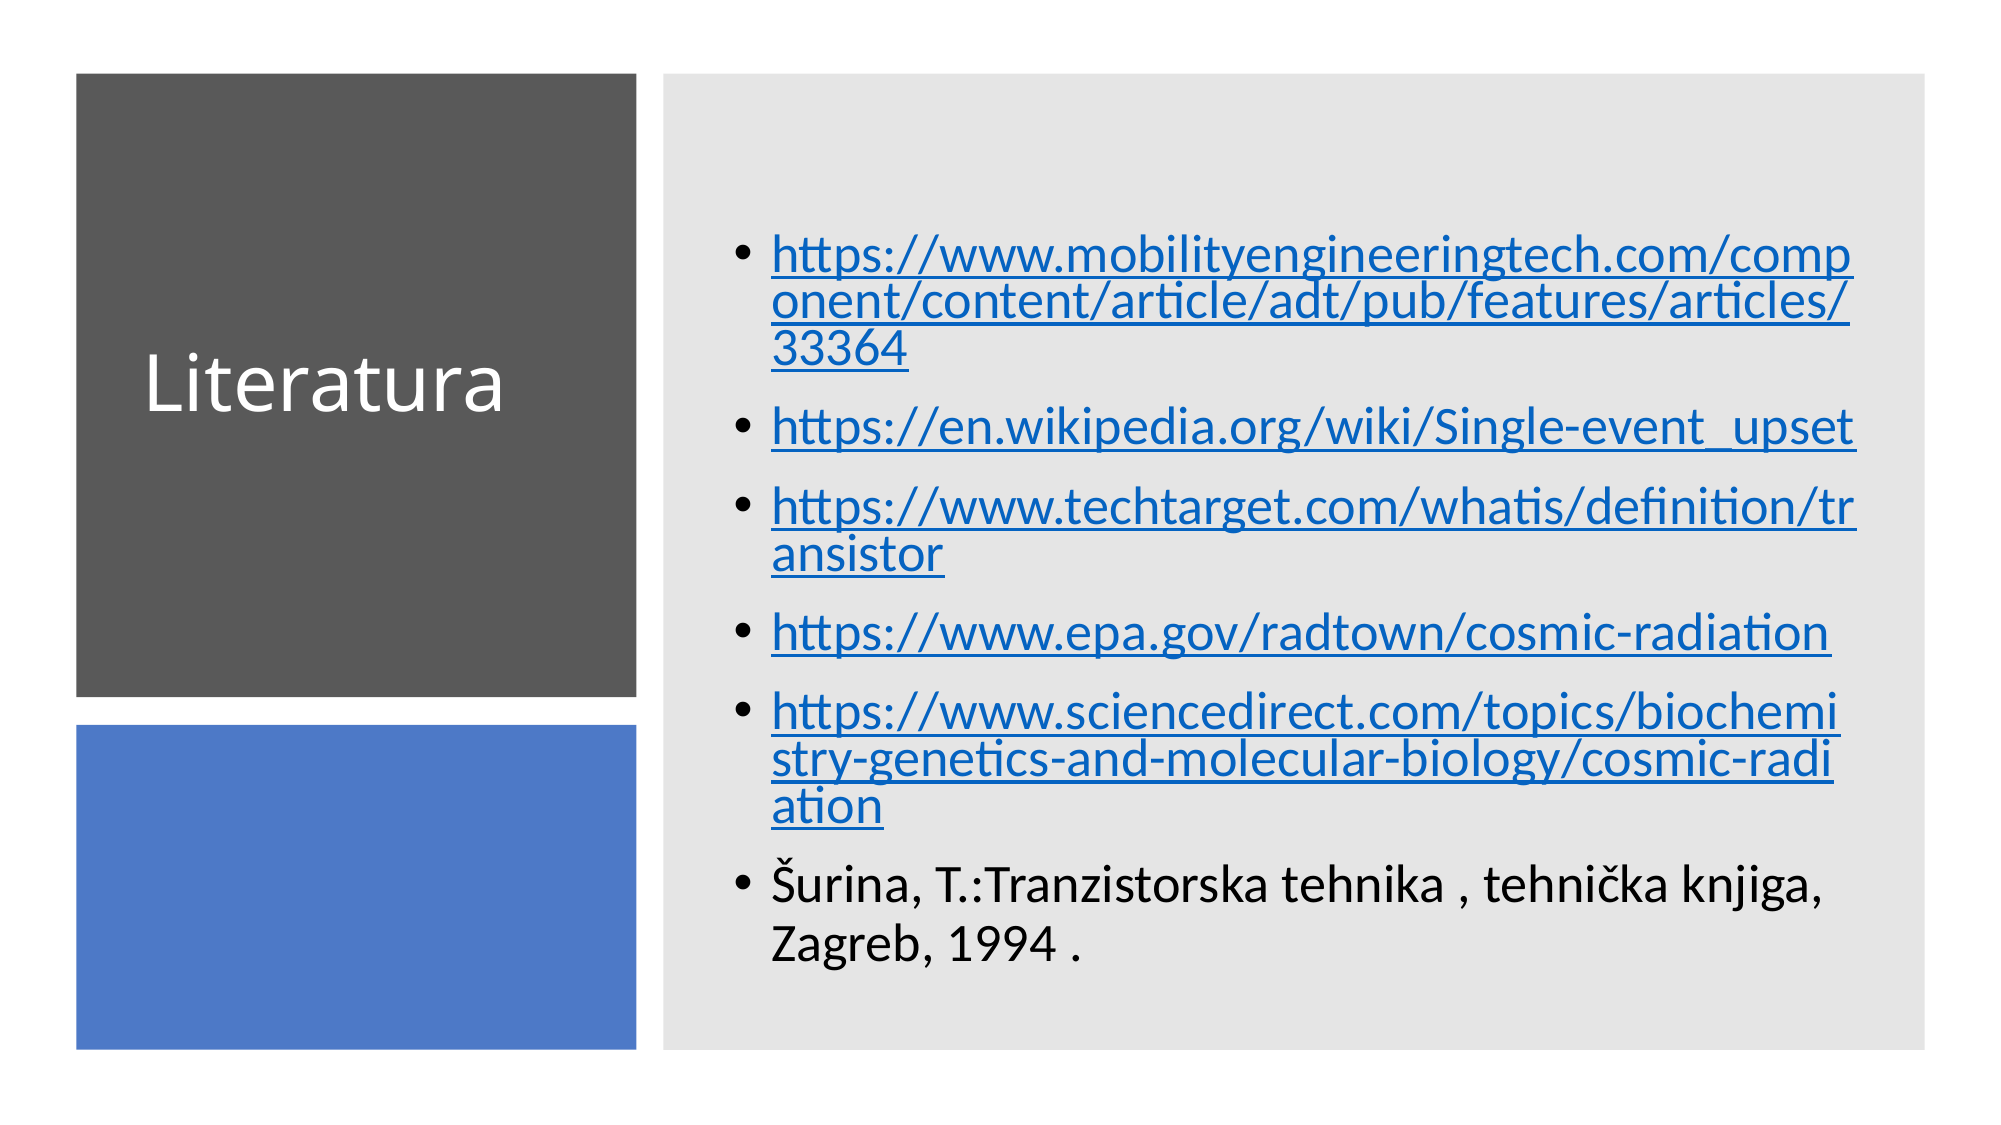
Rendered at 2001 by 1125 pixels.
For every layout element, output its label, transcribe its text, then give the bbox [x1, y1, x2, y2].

text_box [662, 72, 1926, 1051]
title Literatura [127, 120, 595, 652]
list https://www.mobilityengineeringtech.com/component/content/article/adt/pub/features/articles/33364 https://en.wikipedia.org/wiki/Single-event_upset https://www.techtarget.com/whatis/definition/transistor https://www.epa.gov/radtown/cosmic-radiation https://www.sciencedirect.com/topics/biochemistry-genetics-and-molecular-biology/cosmic-radiation Šurina, T.:Tranzistorska tehnika , tehnička knjiga, Zagreb, 1994 . [718, 112, 1873, 1011]
text_box [75, 72, 637, 698]
text_box [75, 724, 637, 1051]
